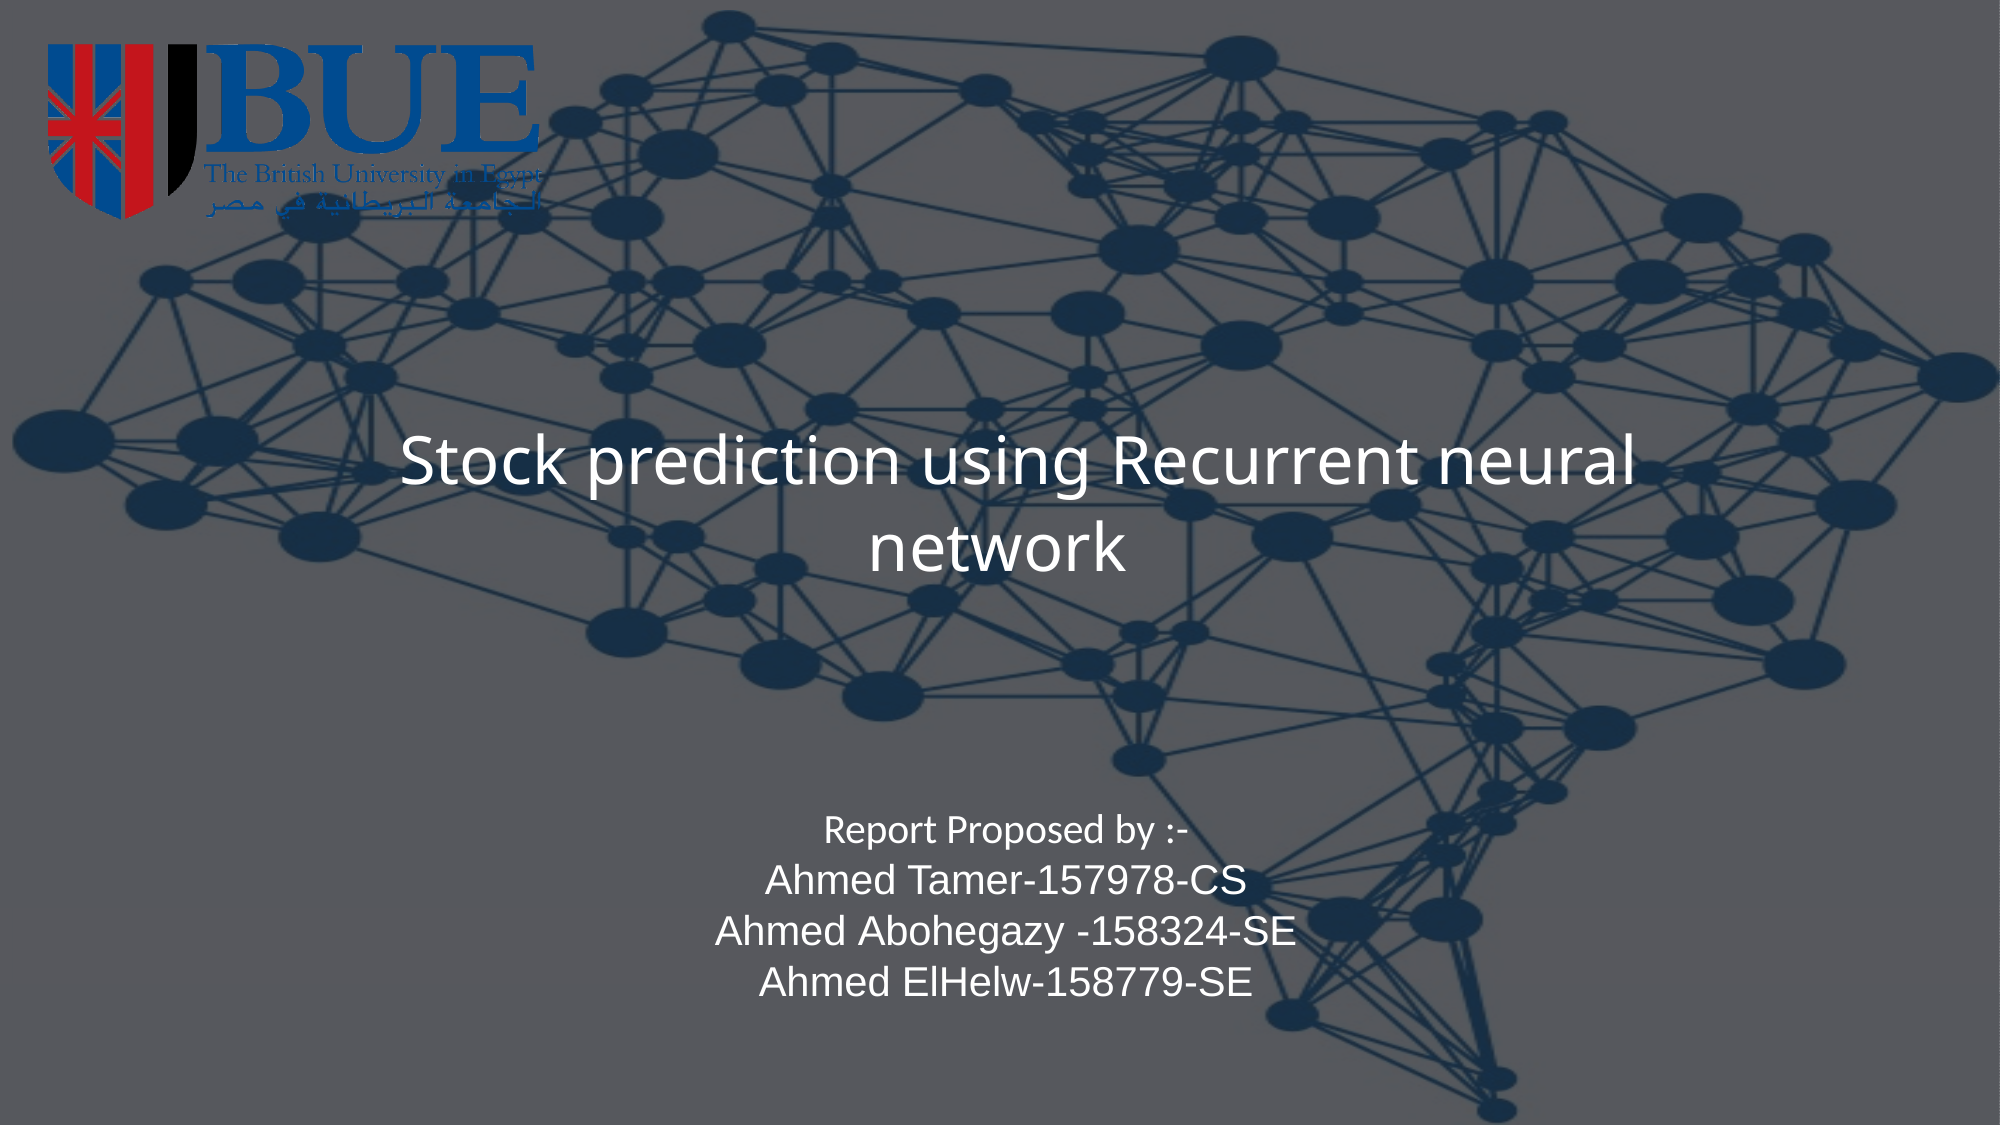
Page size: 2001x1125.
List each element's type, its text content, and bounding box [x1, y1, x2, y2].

text_box [0, 0, 2000, 1125]
title Stock prediction using Recurrent neural network [249, 262, 1763, 585]
text_box Report Proposed by :- Ahmed Tamer-157978-CS Ahmed Abohegazy -158324-SE Ahmed ElHelw-158779-SE [675, 800, 1337, 1057]
text_box [39, 41, 545, 221]
